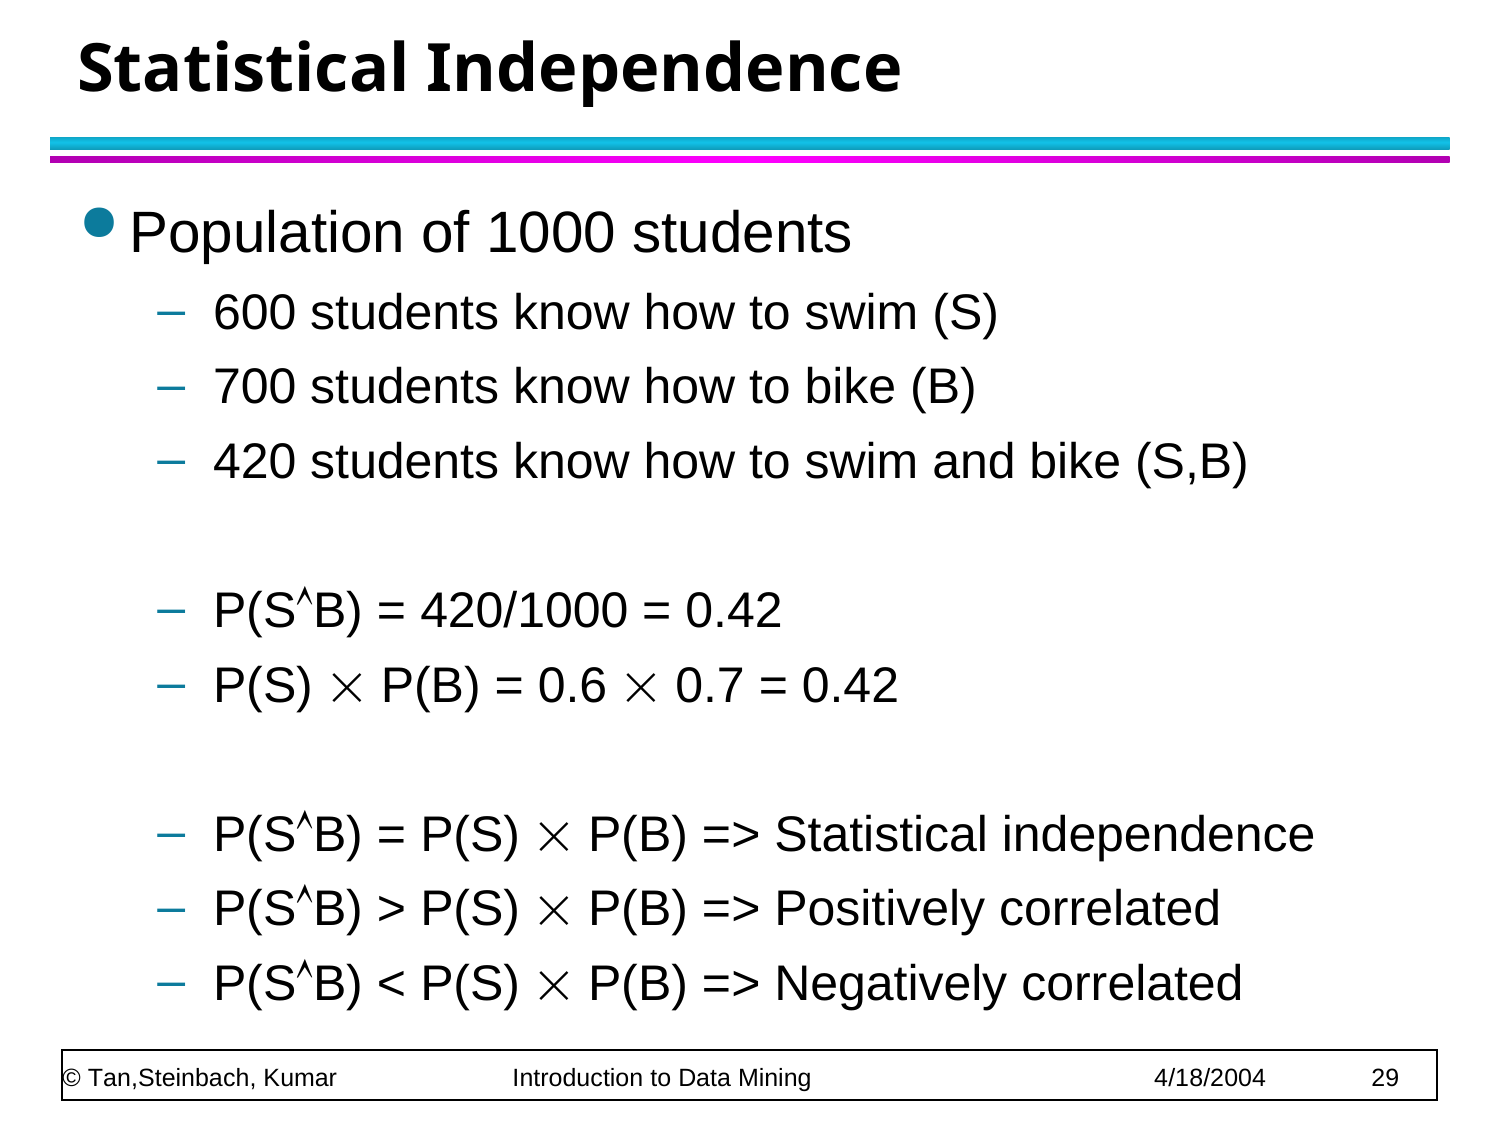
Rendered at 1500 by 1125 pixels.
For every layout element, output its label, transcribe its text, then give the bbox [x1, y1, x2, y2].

title Statistical Independence [62, 24, 1421, 113]
list Population of 1000 students 600 students know how to swim (S) 700 students know how to bike (B) 420 students know how to swim and bike (S,B) P(SB) = 420/1000 = 0.42 P(S)  P(B) = 0.6  0.7 = 0.42 P(SB) = P(S)  P(B) => Statistical independence P(SB) > P(S)  P(B) => Positively correlated P(SB) < P(S)  P(B) => Negatively correlated [67, 187, 1432, 1038]
